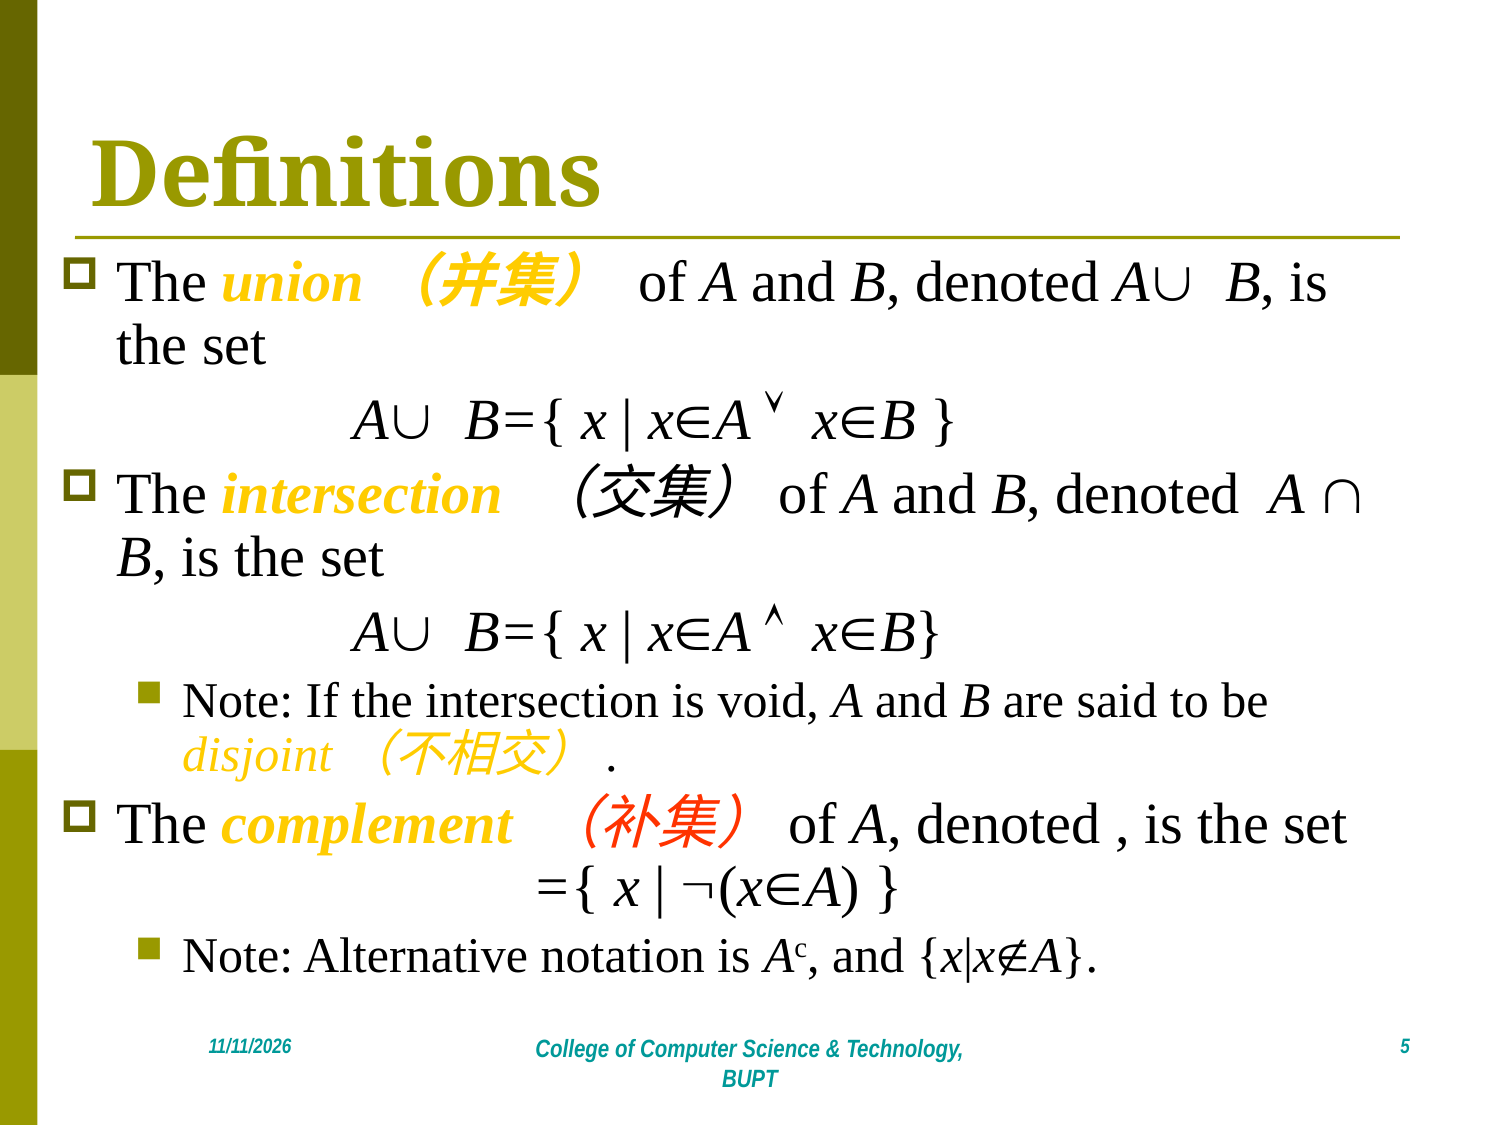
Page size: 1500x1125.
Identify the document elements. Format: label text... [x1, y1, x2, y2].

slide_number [75, 1025, 425, 1100]
title Definitions [75, 45, 1425, 233]
slide_number 5 [1074, 1025, 1425, 1100]
footer College of Computer Science & Technology, BUPT [512, 1025, 988, 1100]
